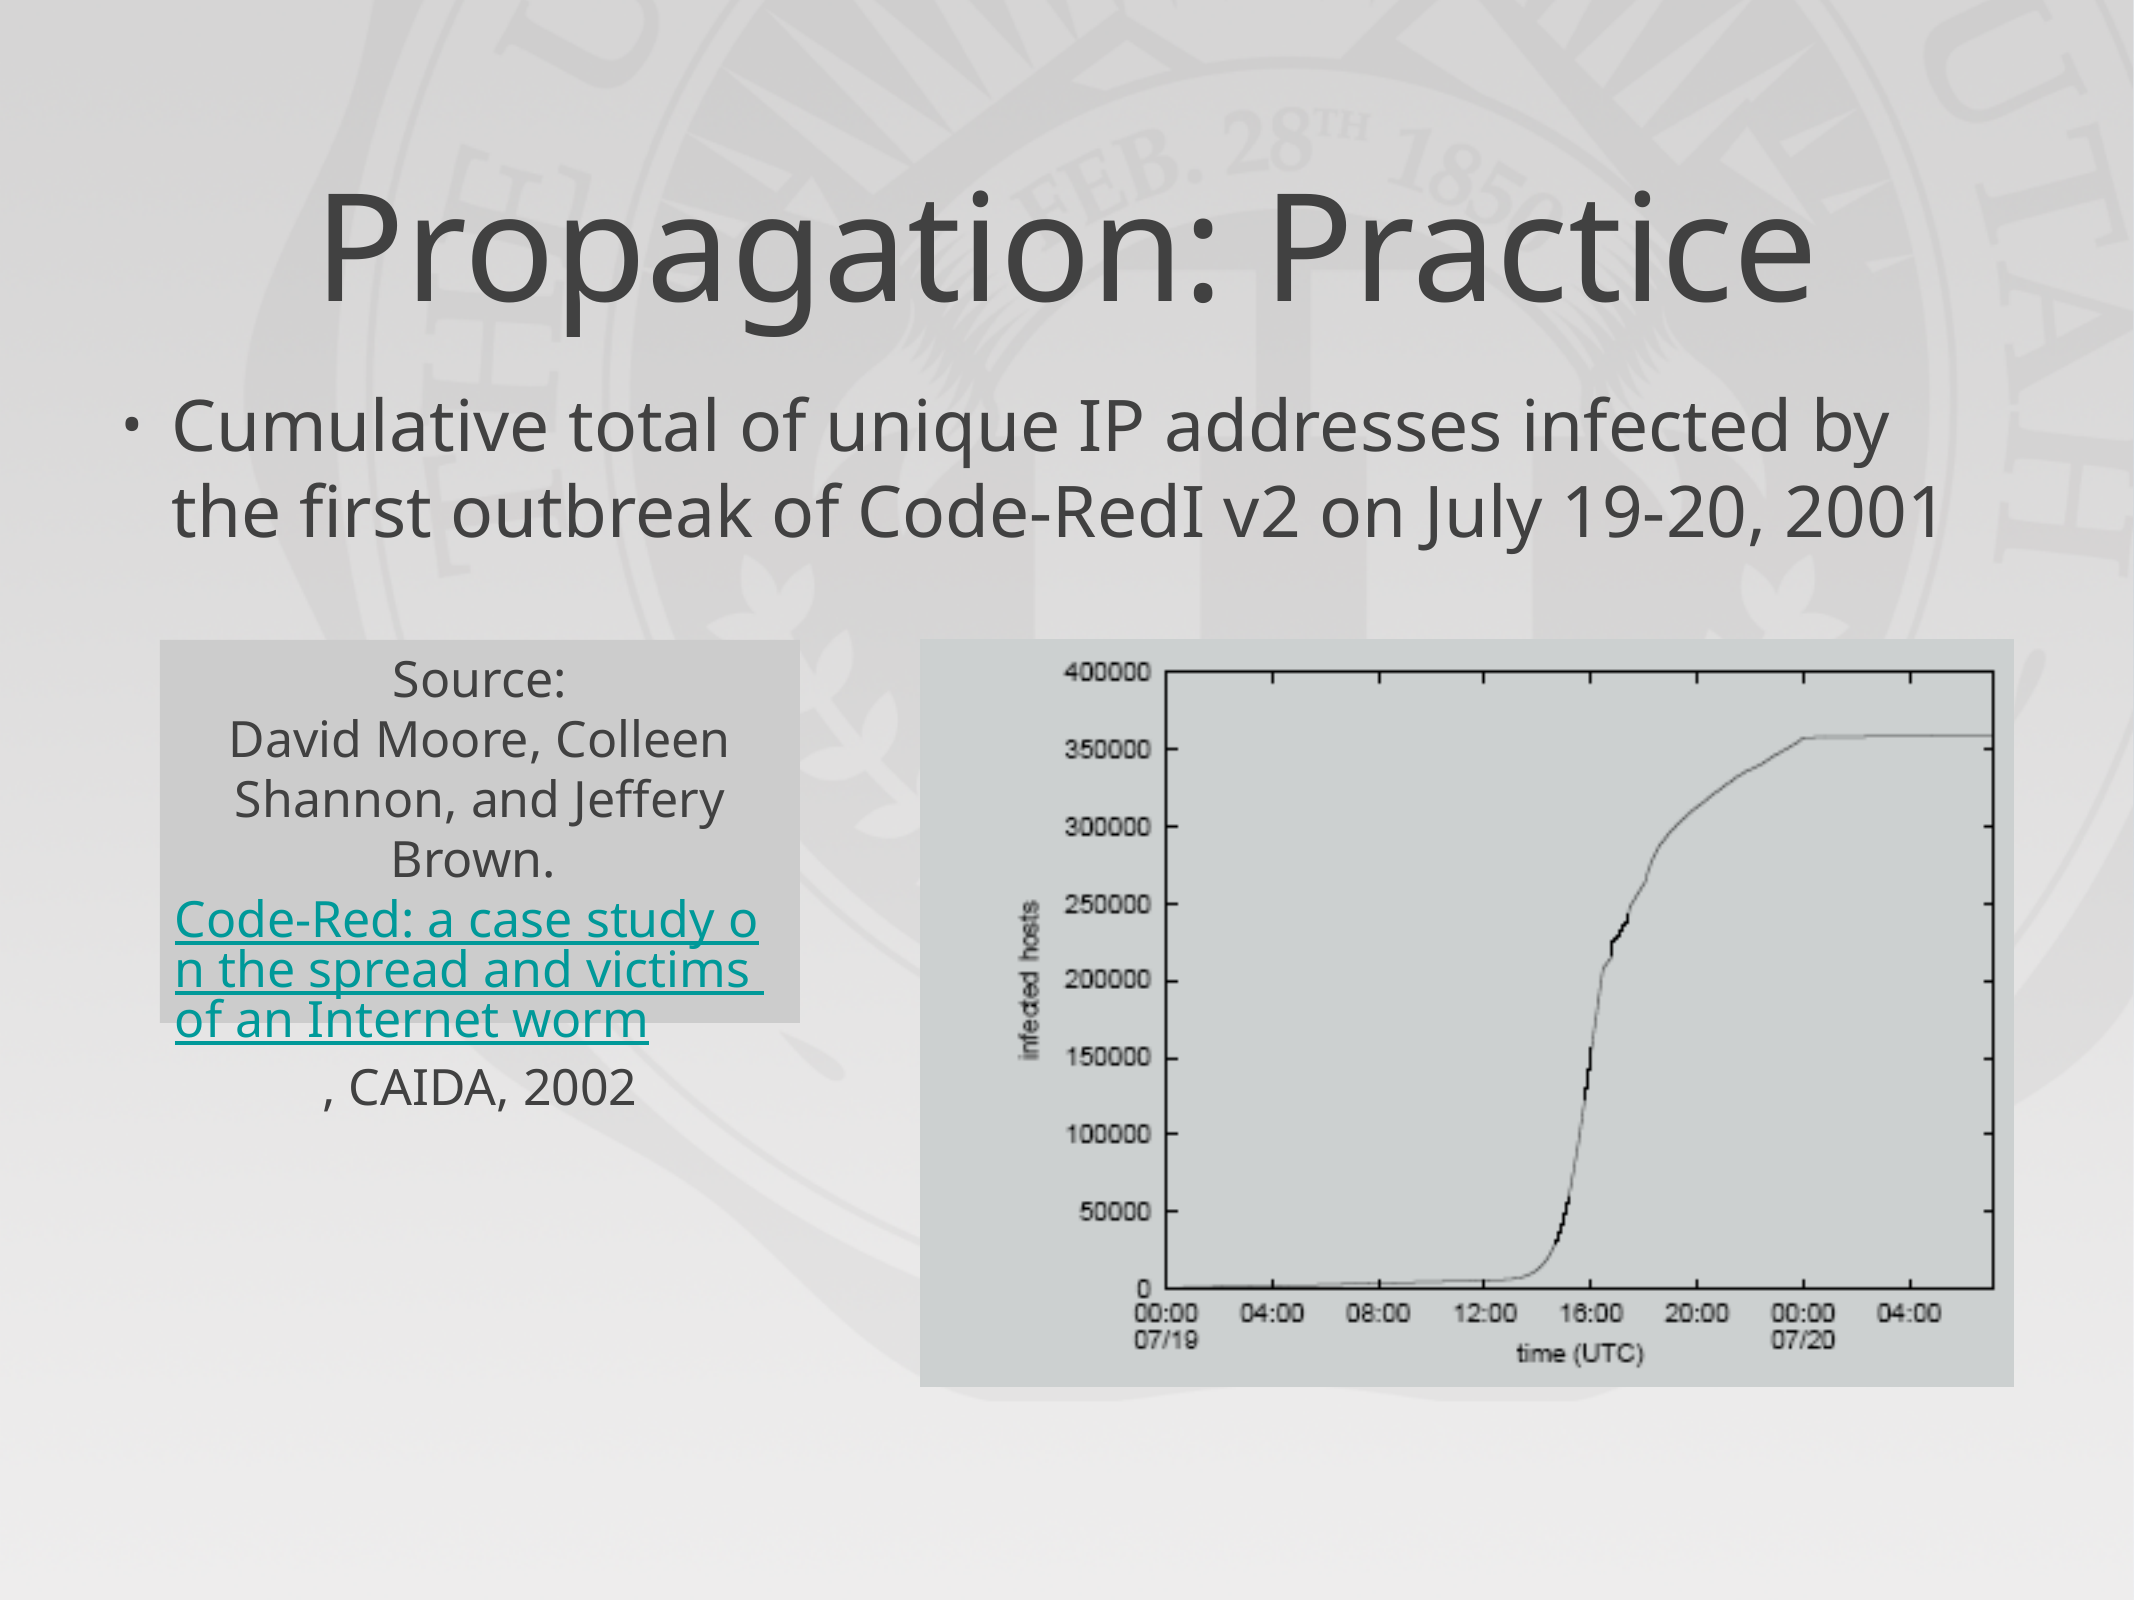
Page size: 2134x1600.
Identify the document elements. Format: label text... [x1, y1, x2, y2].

title Propagation: Practice [58, 41, 2075, 442]
picture [0, 0, 2134, 1600]
text_box Source: David Moore, Colleen Shannon, and Jeffery Brown. Code-Red: a case study on the spread and victims of an Internet worm, CAIDA, 2002 [159, 639, 800, 1023]
list Cumulative total of unique IP addresses infected by the first outbreak of Code-RedI v2 on July 19-20, 2001 [106, 373, 2027, 623]
